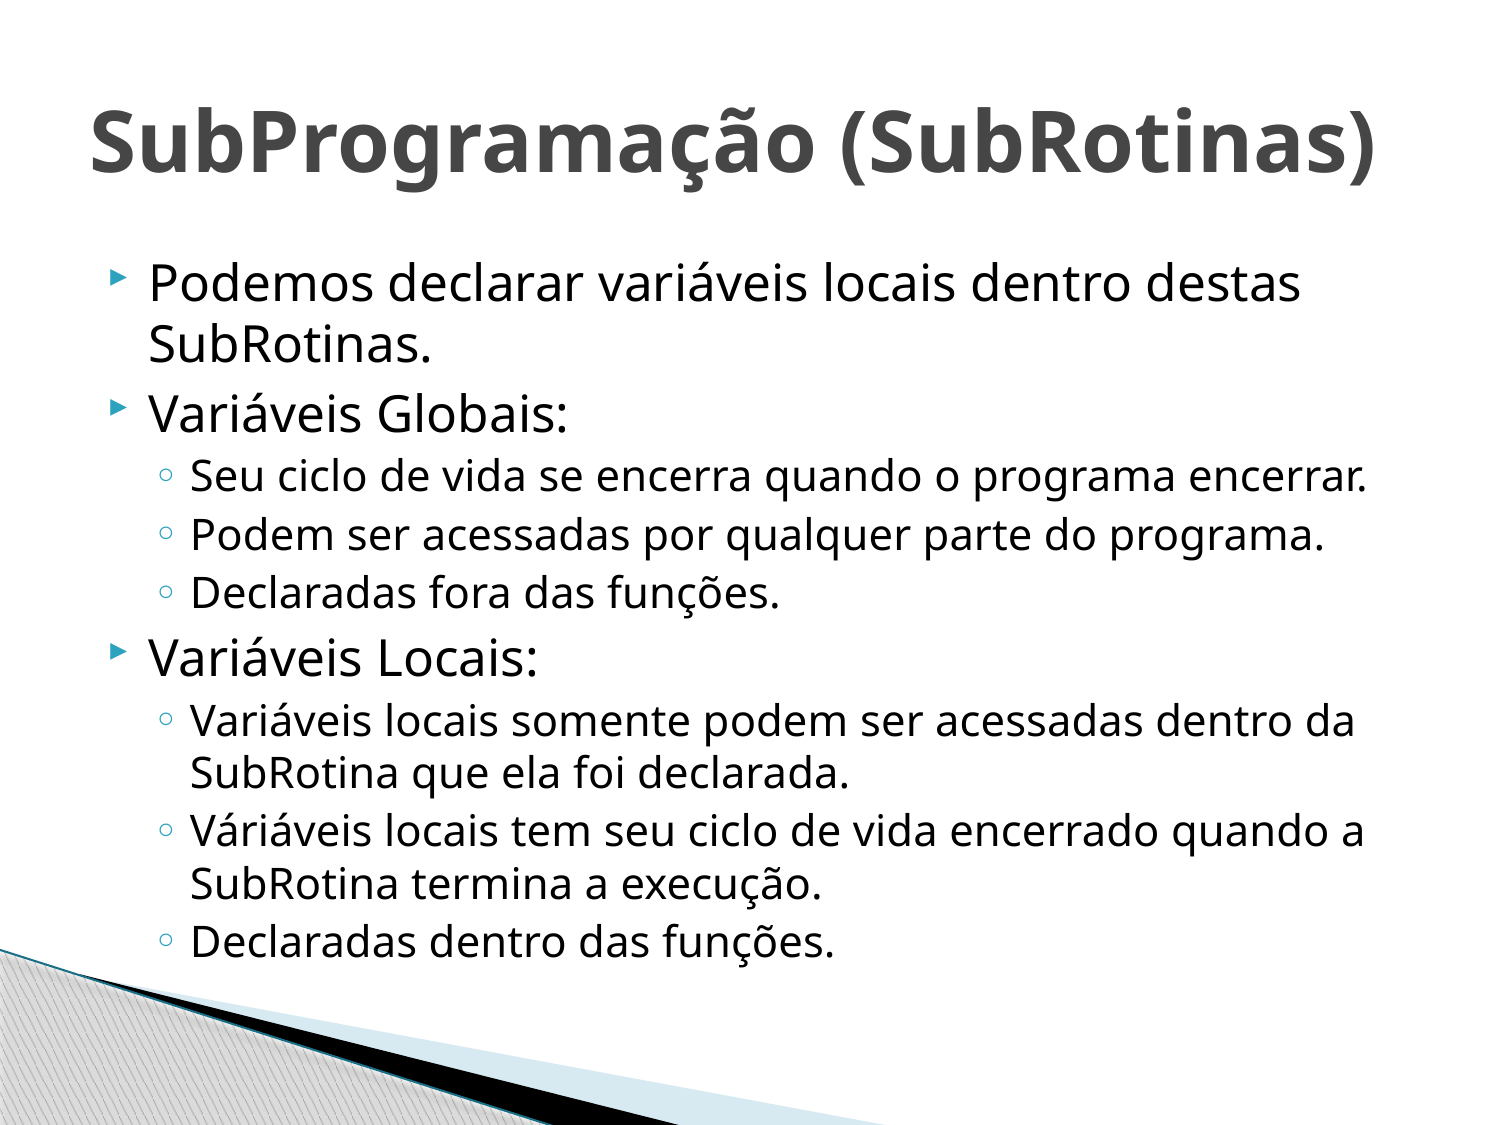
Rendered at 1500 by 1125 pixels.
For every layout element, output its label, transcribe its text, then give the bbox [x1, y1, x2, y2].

title SubProgramação (SubRotinas) [75, 45, 1425, 233]
list Podemos declarar variáveis locais dentro destas SubRotinas. Variáveis Globais: Seu ciclo de vida se encerra quando o programa encerrar. Podem ser acessadas por qualquer parte do programa. Declaradas fora das funções. Variáveis Locais: Variáveis locais somente podem ser acessadas dentro da SubRotina que ela foi declarada. Váriáveis locais tem seu ciclo de vida encerrado quando a SubRotina termina a execução. Declaradas dentro das funções. [75, 243, 1425, 986]
